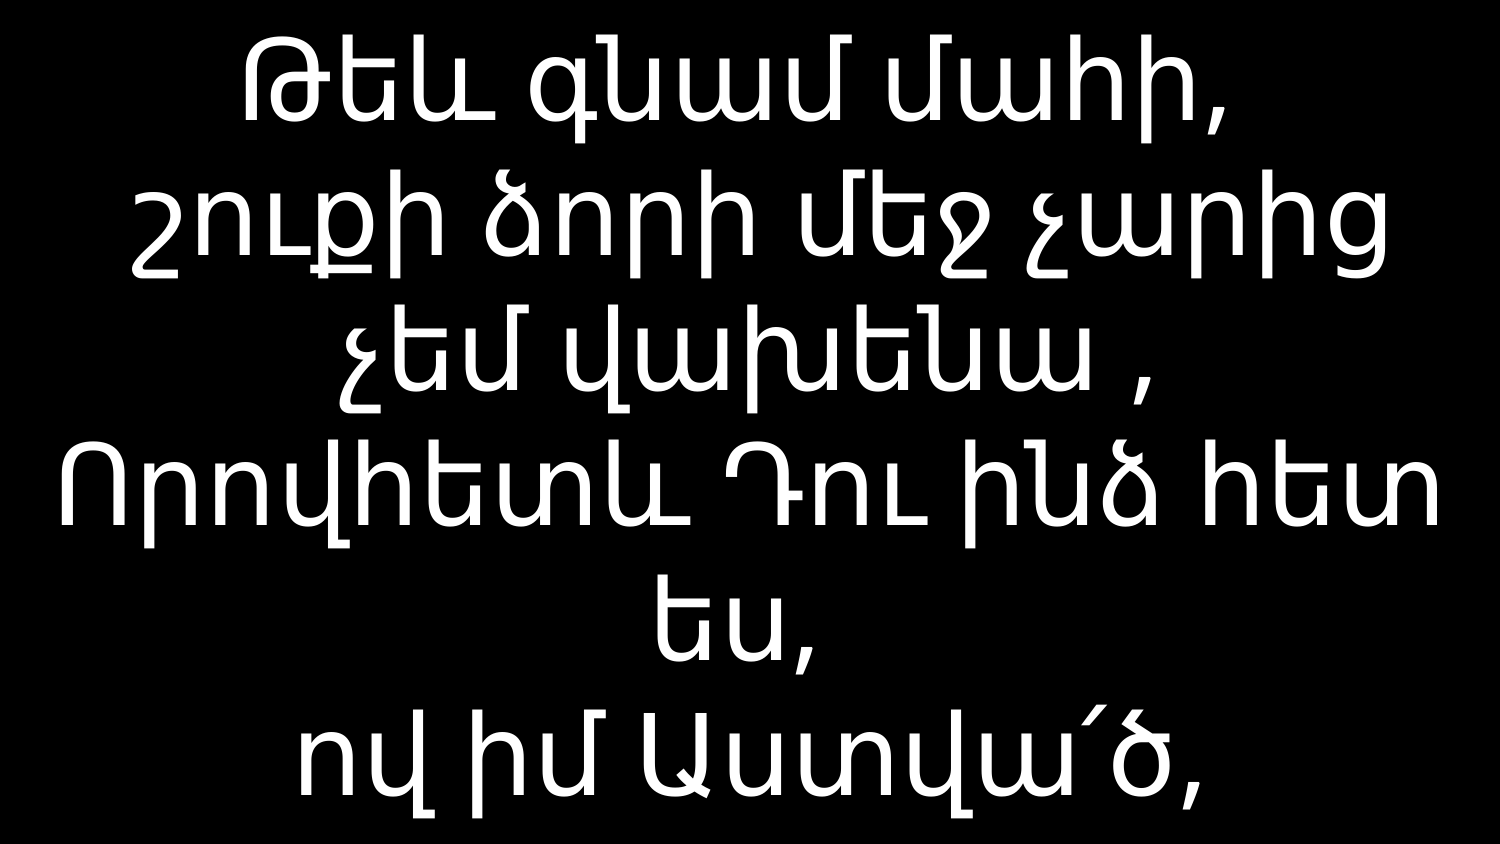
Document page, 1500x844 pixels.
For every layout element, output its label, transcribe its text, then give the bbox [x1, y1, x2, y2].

title Թեև գնամ մահի, շուքի ձորի մեջ չարից չեմ վախենա , Որովհետև Դու ինձ հետ ես, ով իմ Աստվա՛ծ, [0, 0, 1500, 844]
